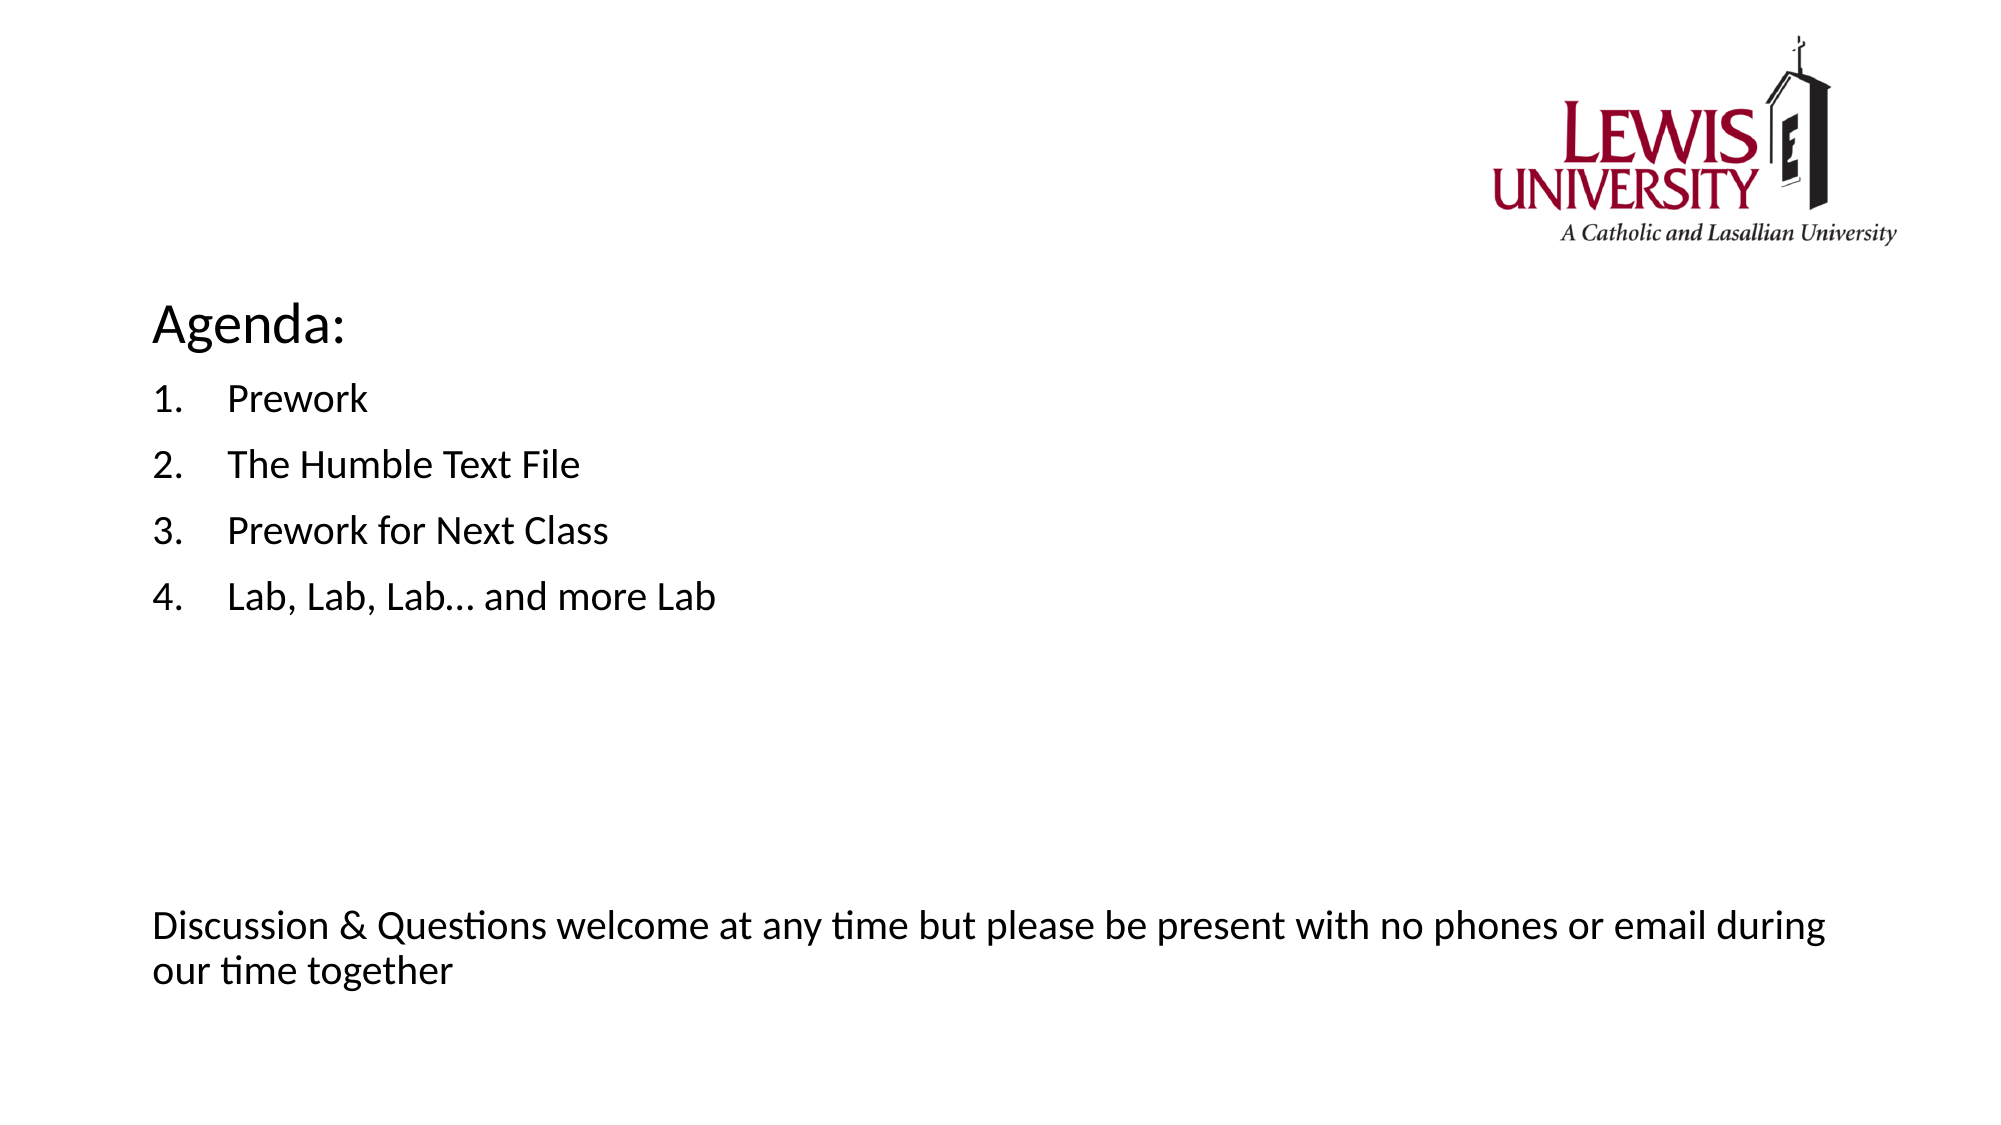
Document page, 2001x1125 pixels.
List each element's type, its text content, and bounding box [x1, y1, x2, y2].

picture [1466, 25, 1903, 250]
text_box Discussion & Questions welcome at any time but please be present with no phones or email during our time together [137, 895, 1863, 1014]
list Agenda: Prework The Humble Text File Prework for Next Class Lab, Lab, Lab… and more Lab [137, 285, 1863, 895]
